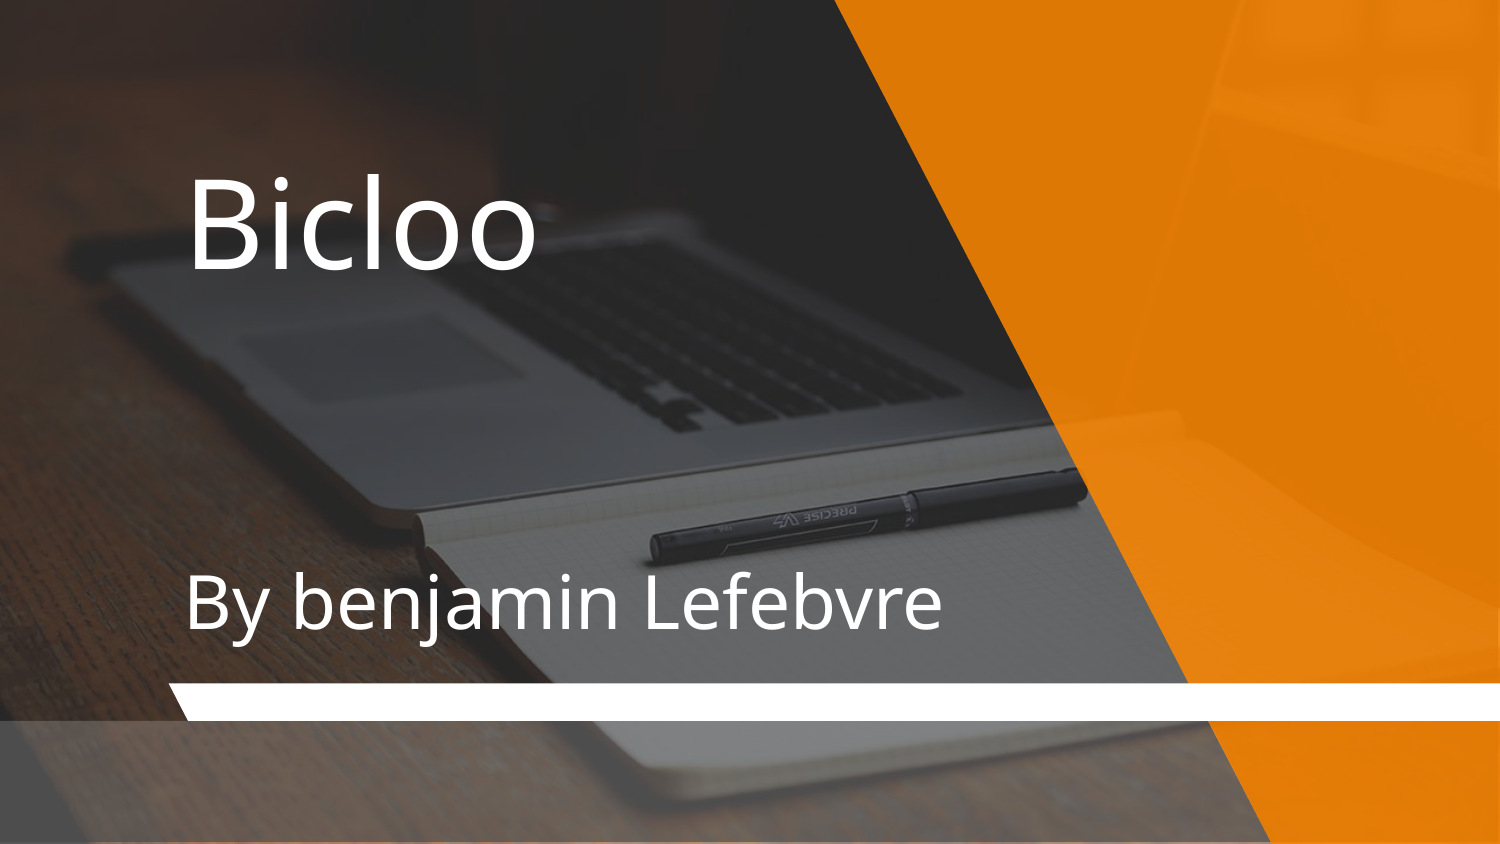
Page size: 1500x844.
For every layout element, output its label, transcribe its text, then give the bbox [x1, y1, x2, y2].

title Bicloo By benjamin Lefebvre [168, 0, 1029, 660]
